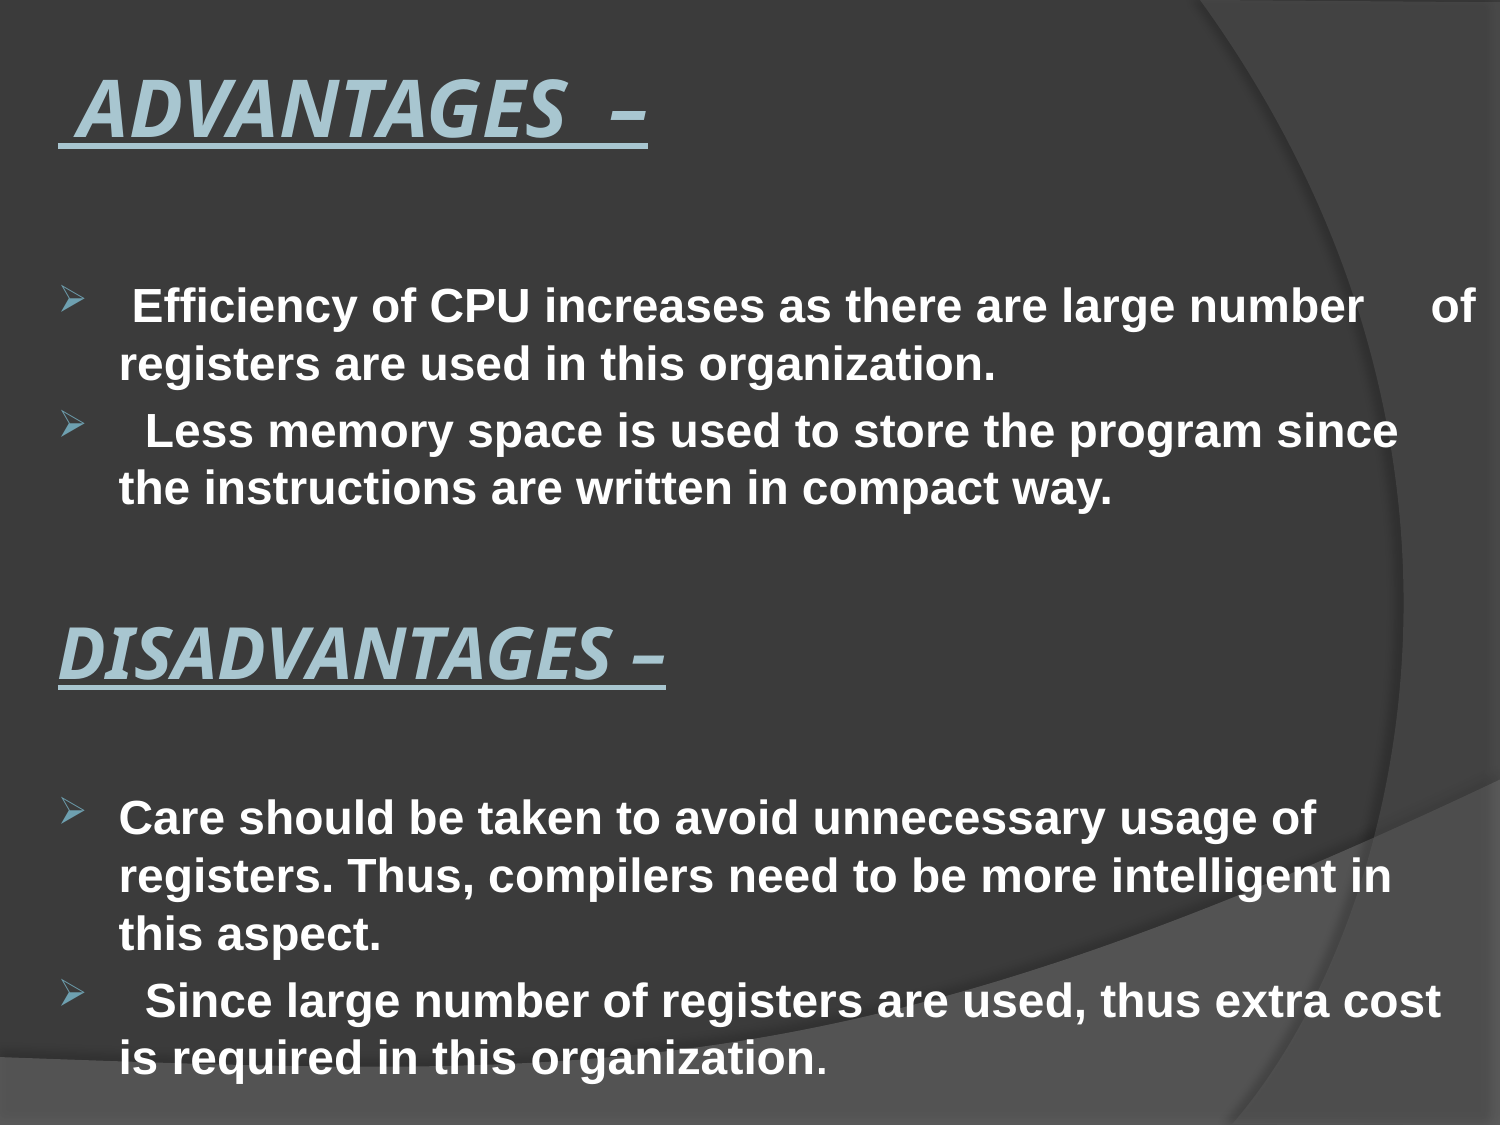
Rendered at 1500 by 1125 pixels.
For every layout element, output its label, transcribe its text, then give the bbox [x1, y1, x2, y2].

subtitle ADVANTAGES – Efficiency of CPU increases as there are large number of registers are used in this organization. Less memory space is used to store the program since the instructions are written in compact way. DISADVANTAGES – Care should be taken to avoid unnecessary usage of registers. Thus, compilers need to be more intelligent in this aspect. Since large number of registers are used, thus extra cost is required in this organization. [37, 50, 1500, 1100]
